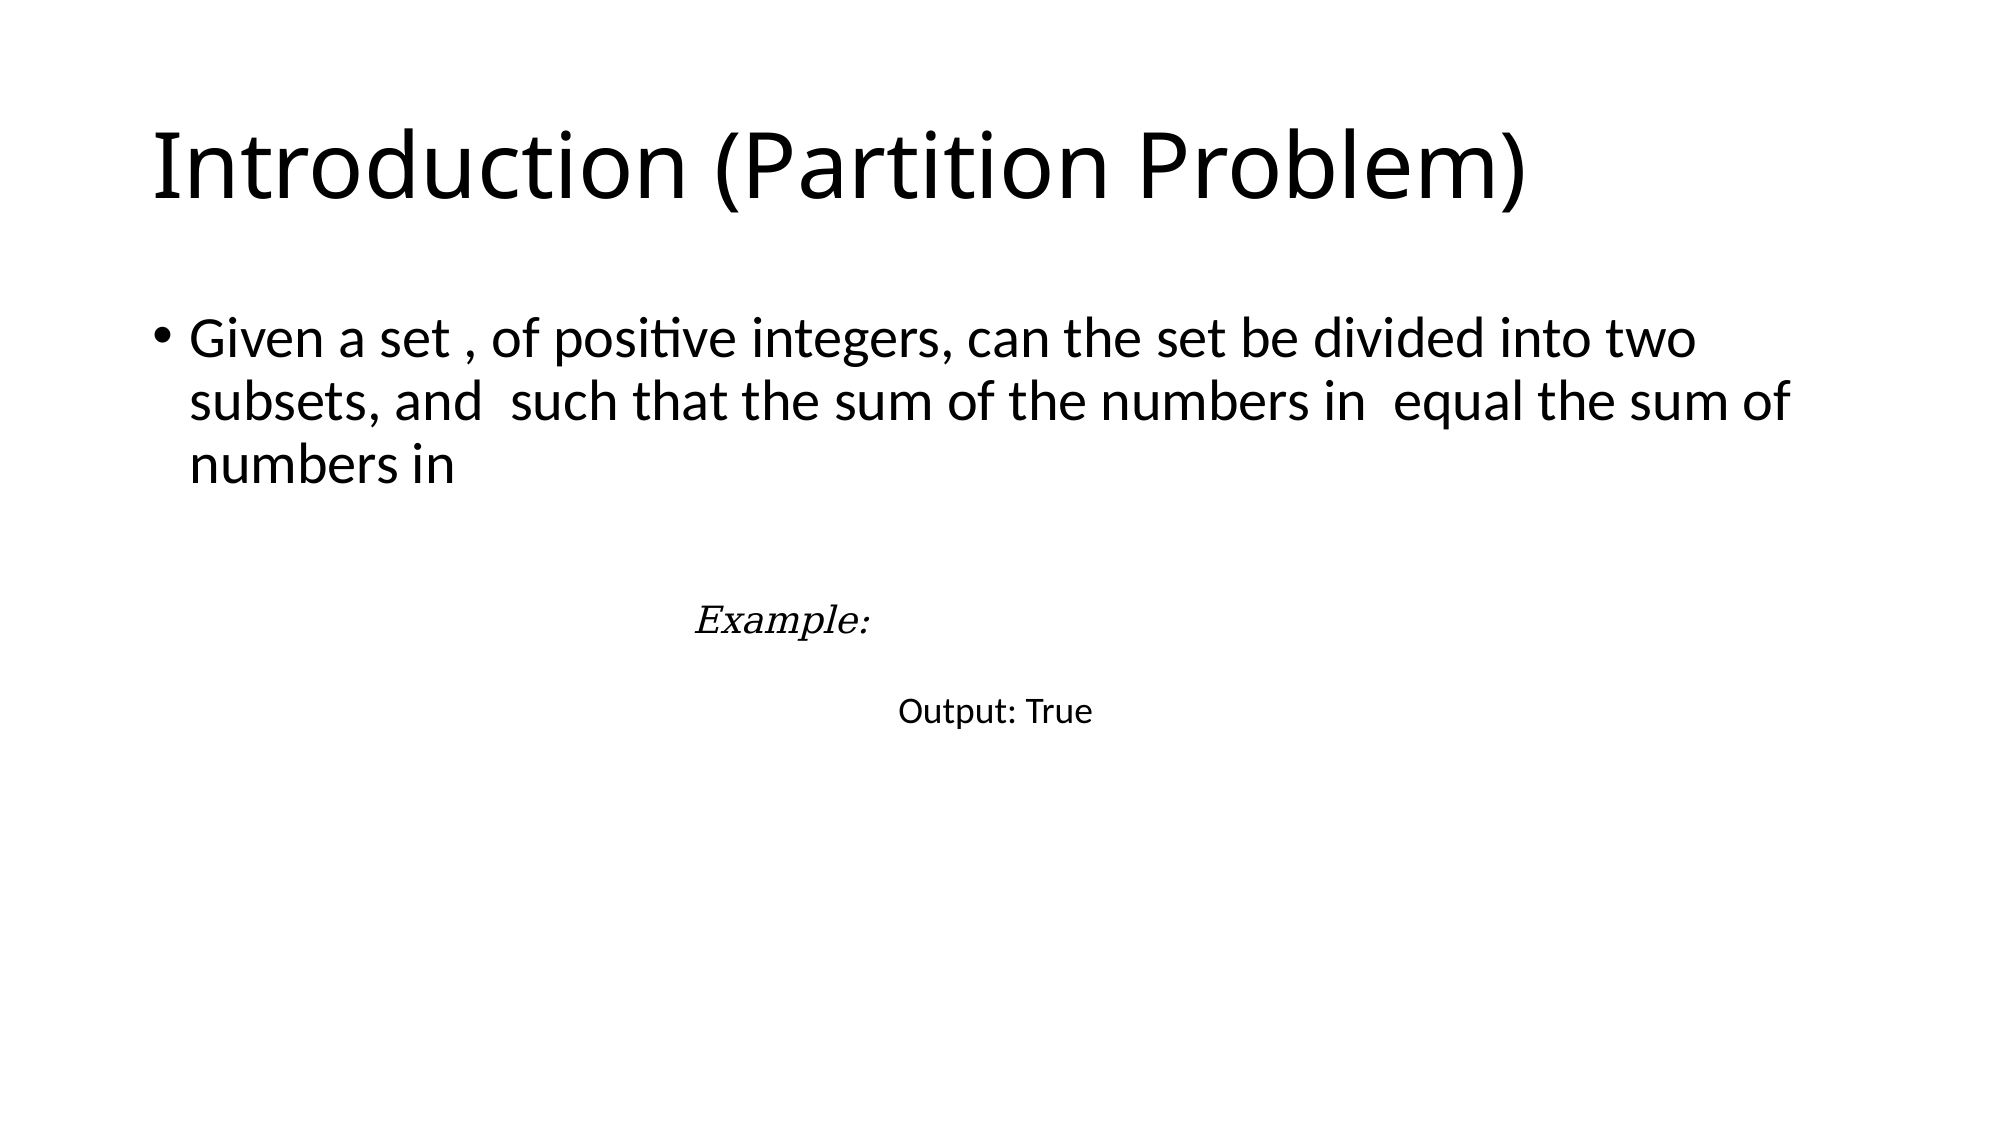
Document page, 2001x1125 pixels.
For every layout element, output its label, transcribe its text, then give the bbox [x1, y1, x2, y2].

title Introduction (Partition Problem) [137, 59, 1863, 278]
